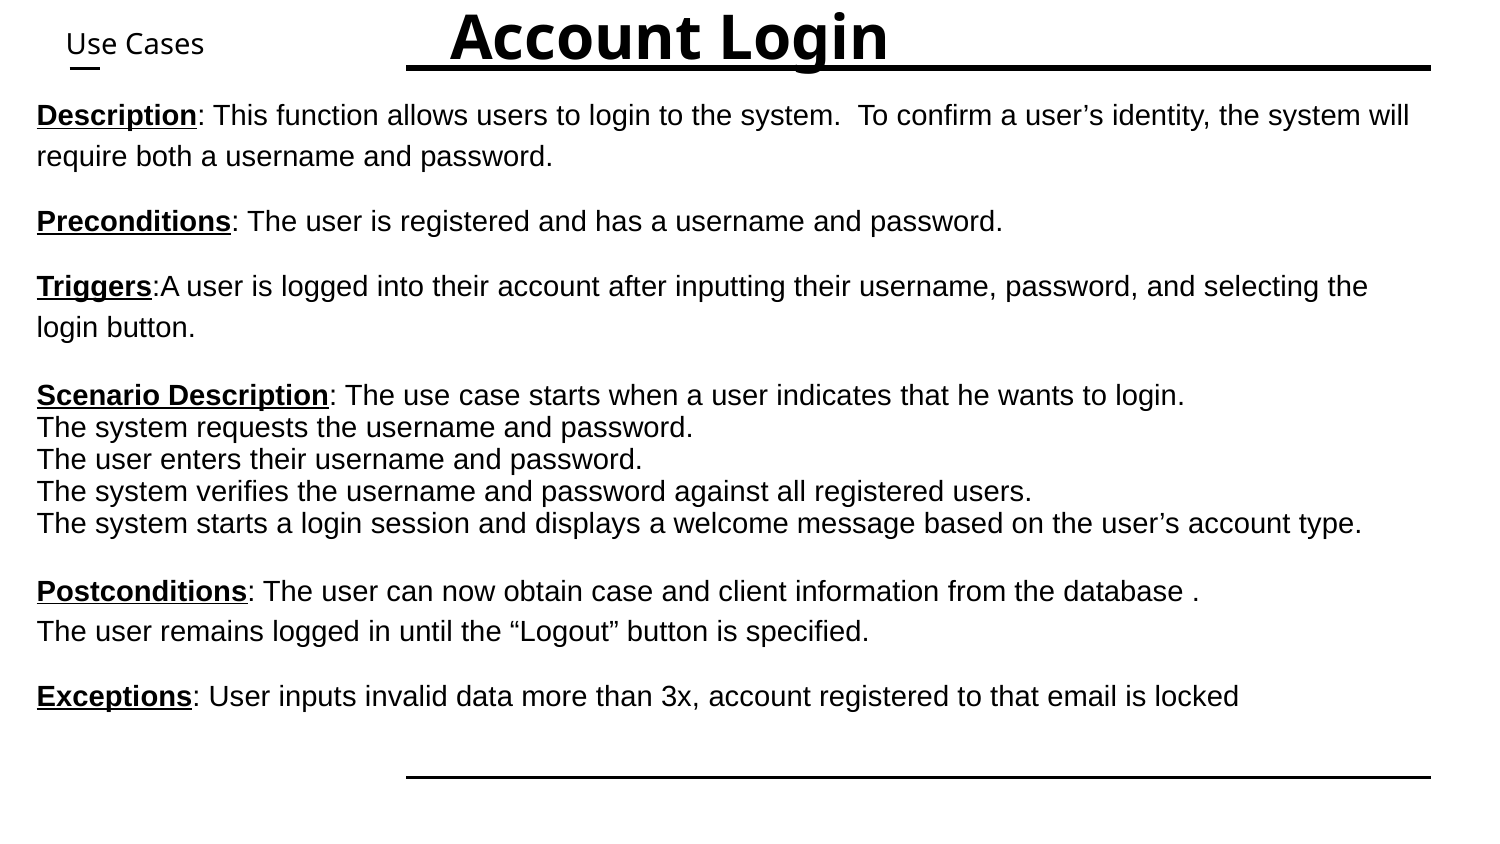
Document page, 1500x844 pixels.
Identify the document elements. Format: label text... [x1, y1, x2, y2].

text_box Use Cases [50, 10, 394, 76]
title Account Login [435, 0, 1473, 88]
list Description: This function allows users to login to the system. To confirm a user’s identity, the system will require both a username and password. Preconditions: The user is registered and has a username and password. Triggers:A user is logged into their account after inputting their username, password, and selecting the login button. Scenario Description: The use case starts when a user indicates that he wants to login. The system requests the username and password. The user enters their username and password. The system verifies the username and password against all registered users. The system starts a login session and displays a welcome message based on the user’s account type. Postconditions: The user can now obtain case and client information from the database . The user remains logged in until the “Logout” button is specified. Exceptions: User inputs invalid data more than 3x, account registered to that email is locked [21, 76, 1433, 775]
